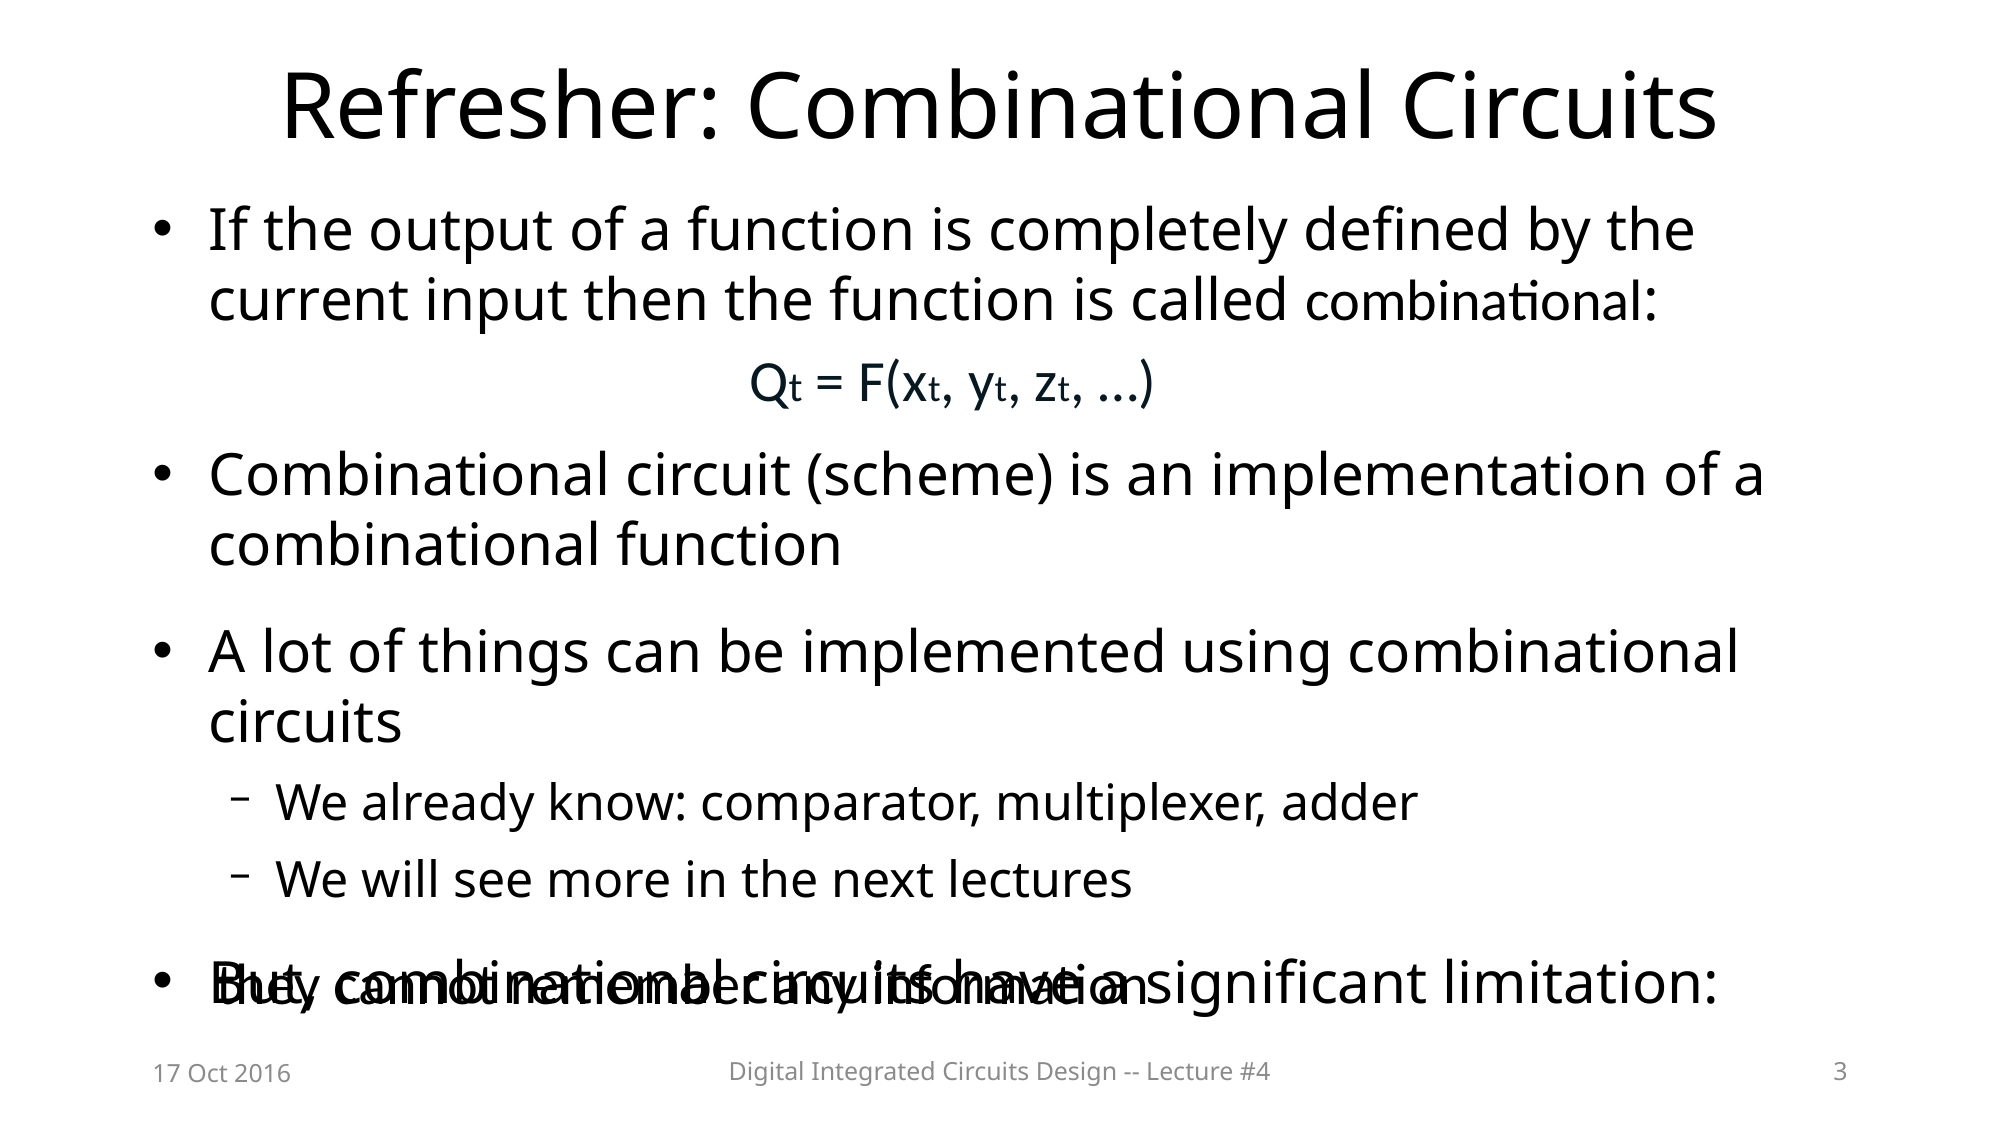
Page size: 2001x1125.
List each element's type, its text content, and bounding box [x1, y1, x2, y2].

list If the output of a function is completely defined by the current input then the function is called combinational: Combinational circuit (scheme) is an implementation of a combinational function A lot of things can be implemented using combinational circuits We already know: comparator, multiplexer, adder We will see more in the next lectures But, combinational circuits have a significant limitation: [137, 185, 1863, 1030]
text_box they cannot remember any information [201, 939, 1165, 1024]
footer Digital Integrated Circuits Design -- Lecture #4 [662, 1042, 1338, 1103]
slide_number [137, 1042, 588, 1103]
slide_number 3 [1412, 1042, 1863, 1103]
title Refresher: Combinational Circuits [137, 0, 1863, 185]
text_box Qt = F(xt, yt, zt, …) [734, 335, 1253, 420]
